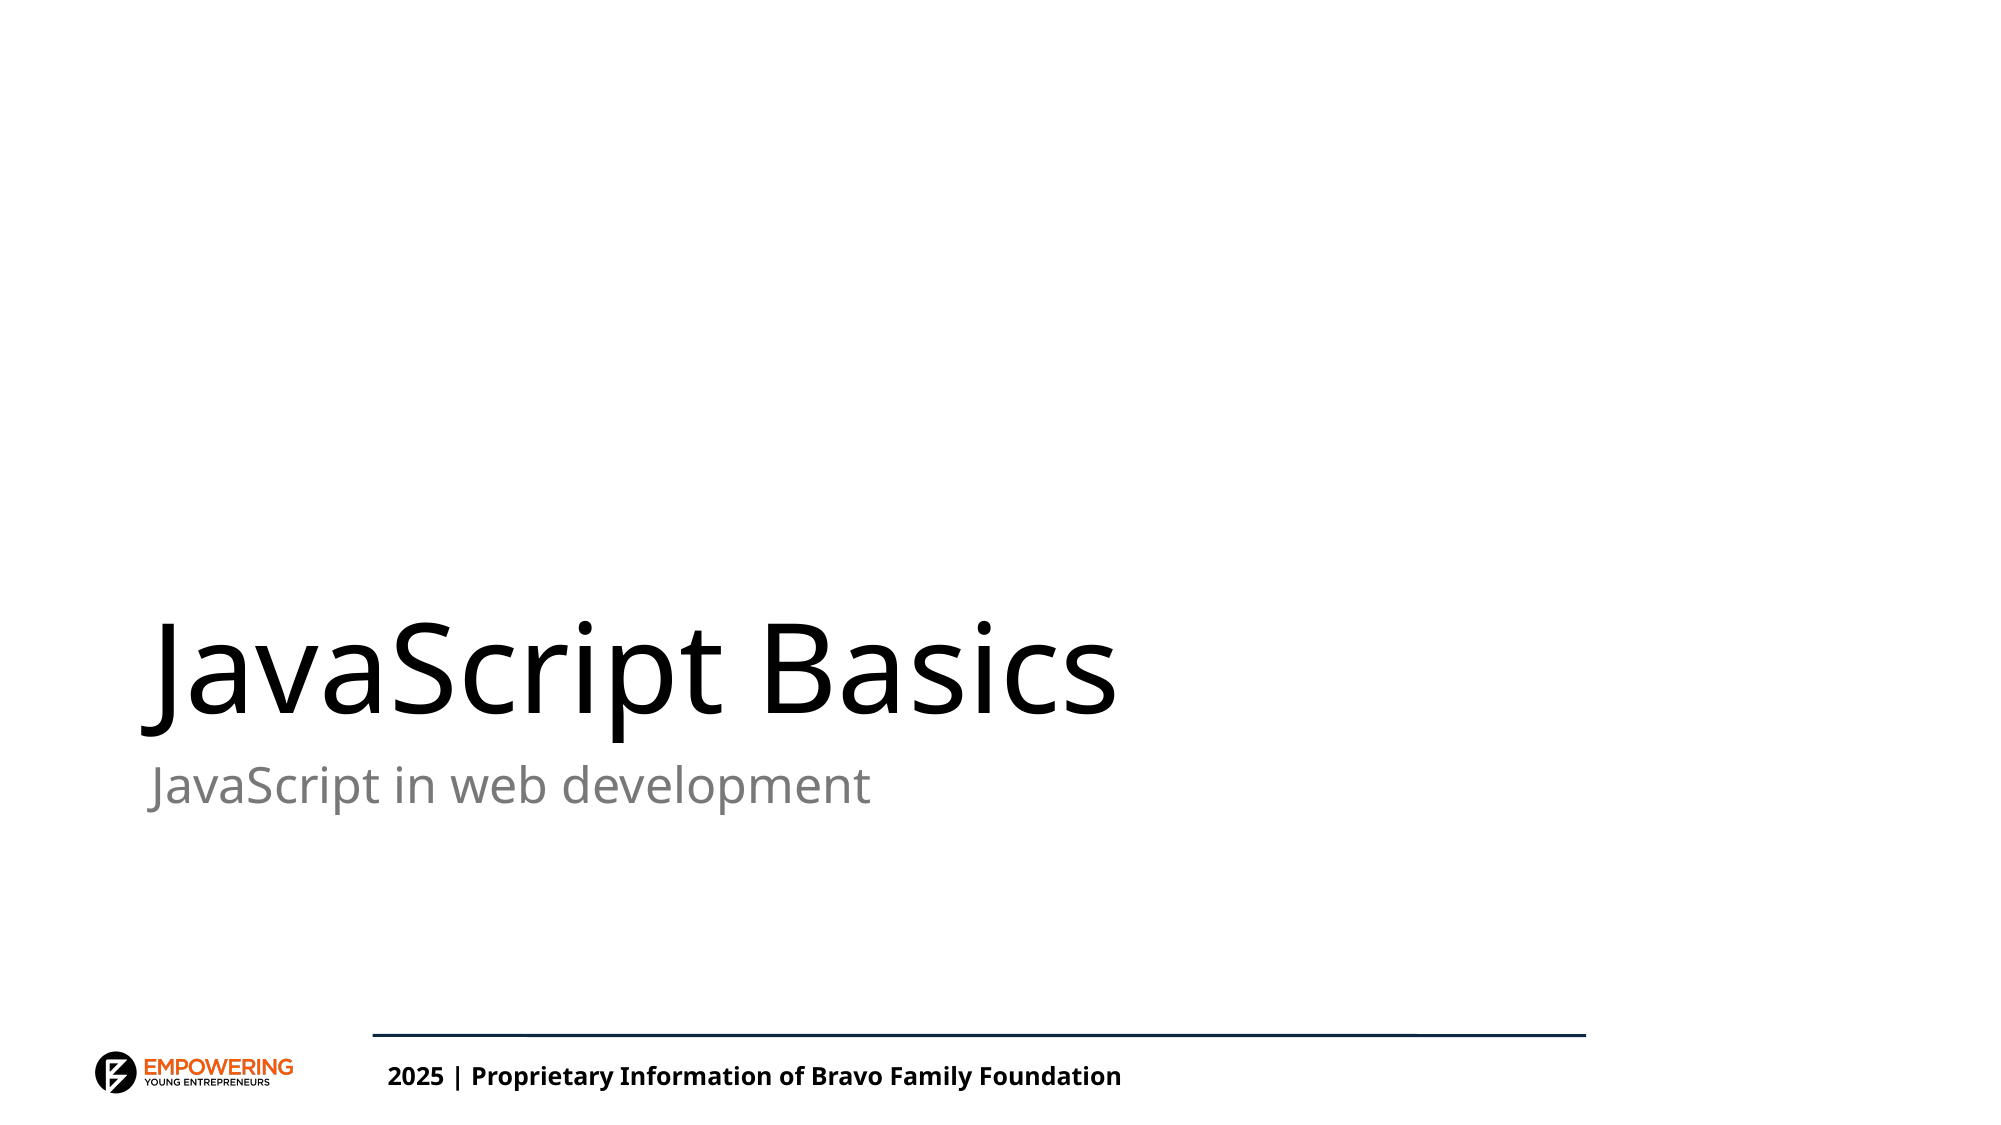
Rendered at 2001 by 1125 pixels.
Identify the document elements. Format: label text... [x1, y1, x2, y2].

list JavaScript in web development [136, 752, 1862, 999]
title JavaScript Basics [136, 280, 1862, 749]
picture [87, 1043, 303, 1102]
